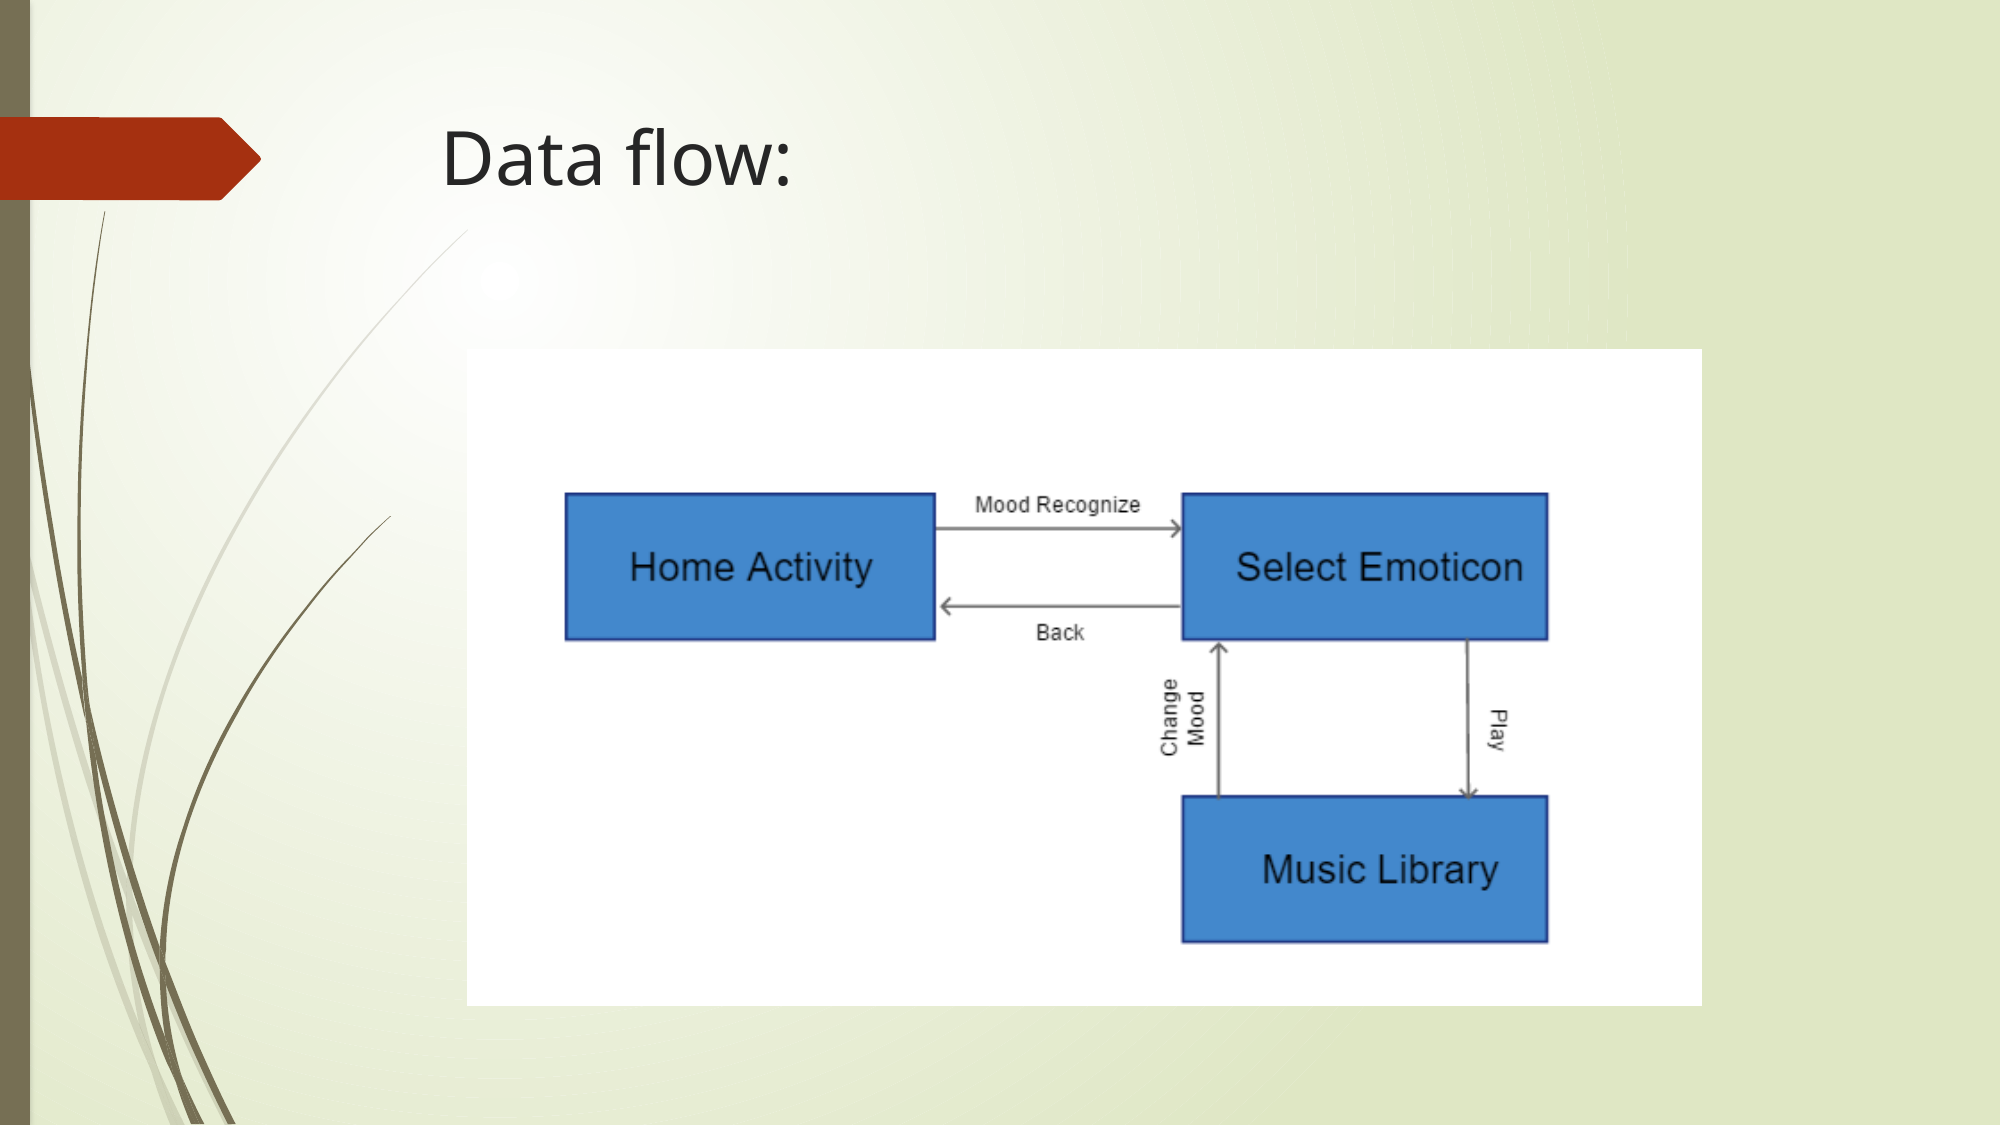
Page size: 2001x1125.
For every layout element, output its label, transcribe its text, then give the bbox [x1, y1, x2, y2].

title Data flow: [425, 102, 1888, 313]
picture [466, 349, 1702, 1006]
